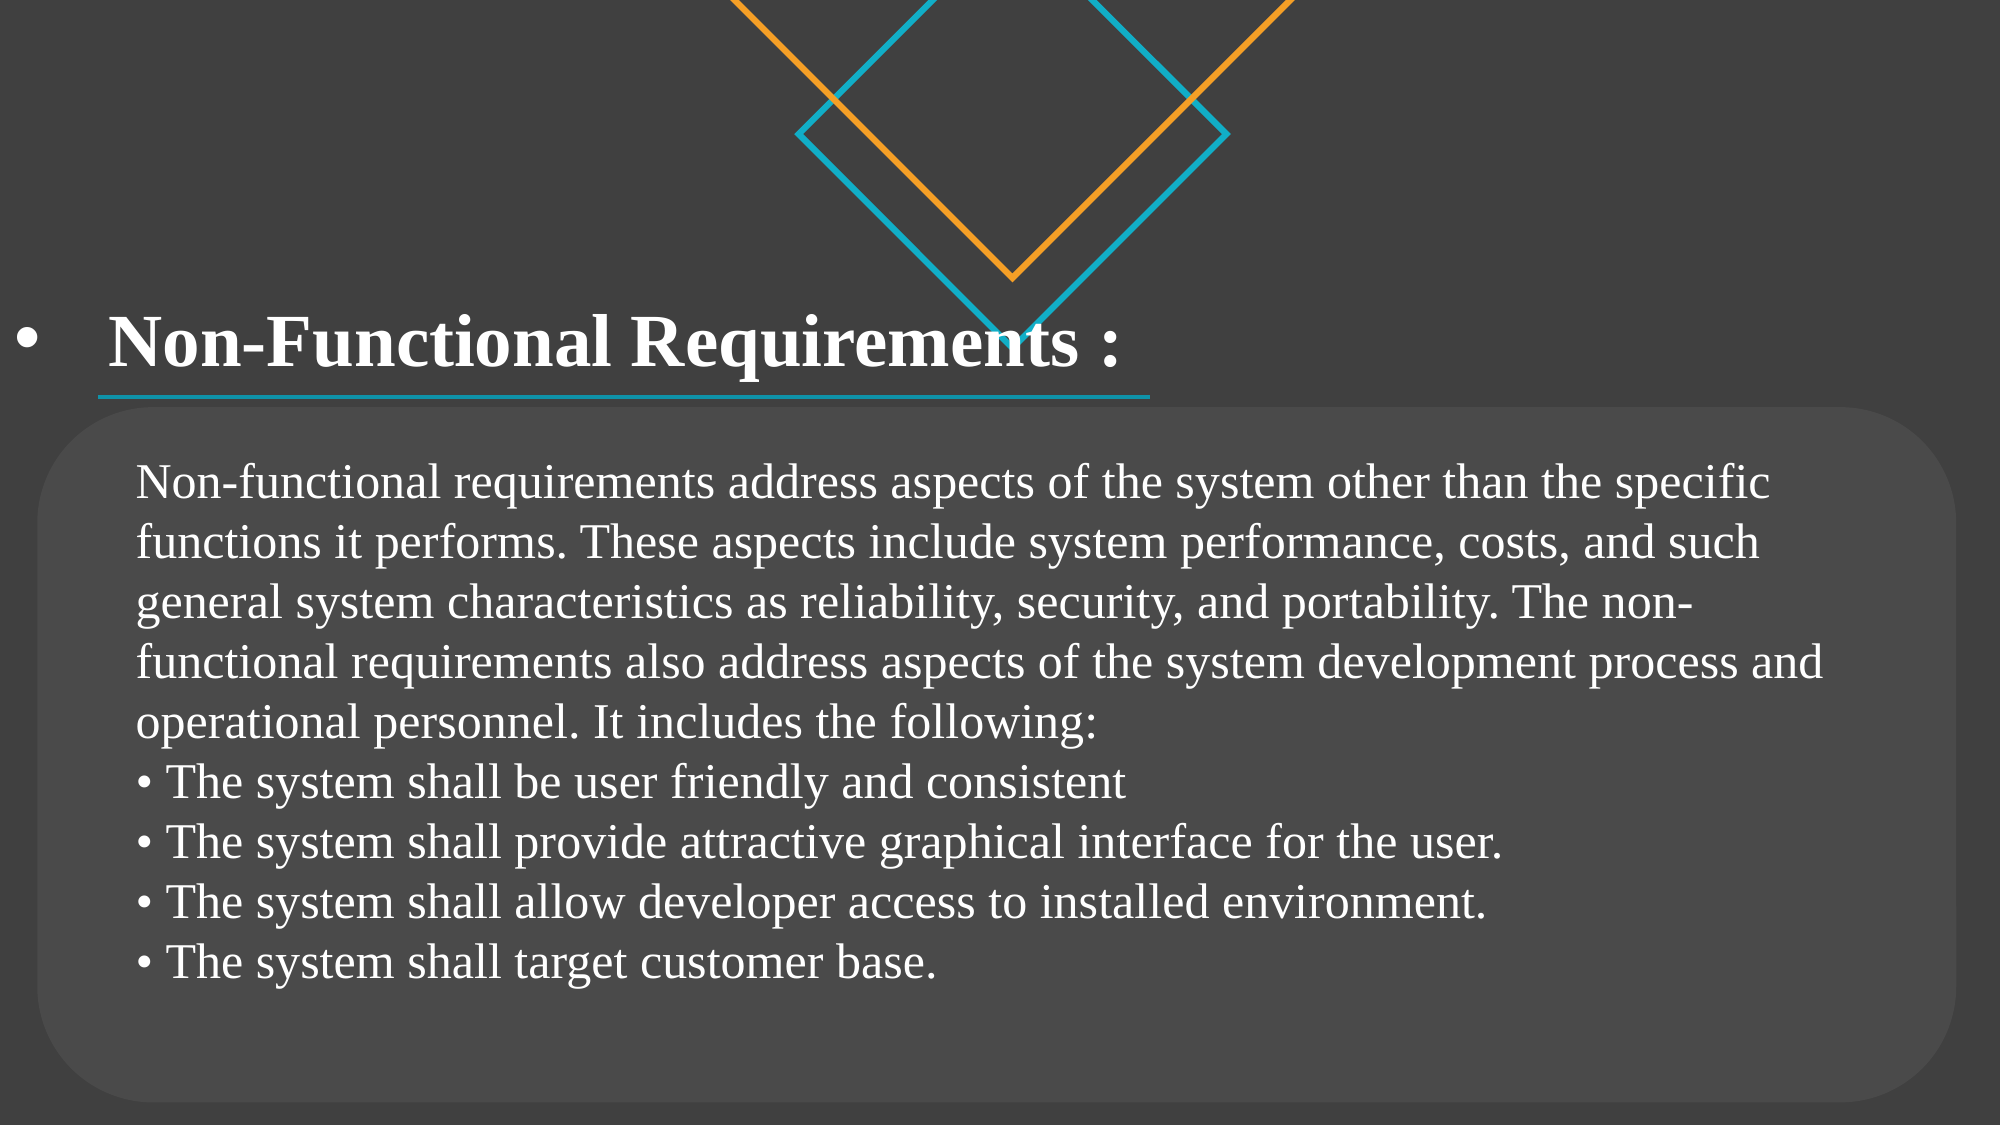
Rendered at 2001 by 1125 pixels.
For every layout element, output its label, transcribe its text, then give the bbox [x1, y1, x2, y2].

text_box [36, 406, 1958, 1104]
text_box [797, 99, 1228, 283]
text_box [733, 0, 1292, 280]
text_box Non-functional requirements address aspects of the system other than the specific functions it performs. These aspects include system performance, costs, and such general system characteristics as reliability, security, and portability. The non-functional requirements also address aspects of the system development process and operational personnel. It includes the following: • The system shall be user friendly and consistent • The system shall provide attractive graphical interface for the user. • The system shall allow developer access to installed environment. • The system shall target customer base. [120, 441, 1843, 997]
text_box Non-Functional Requirements : [0, 283, 1185, 389]
